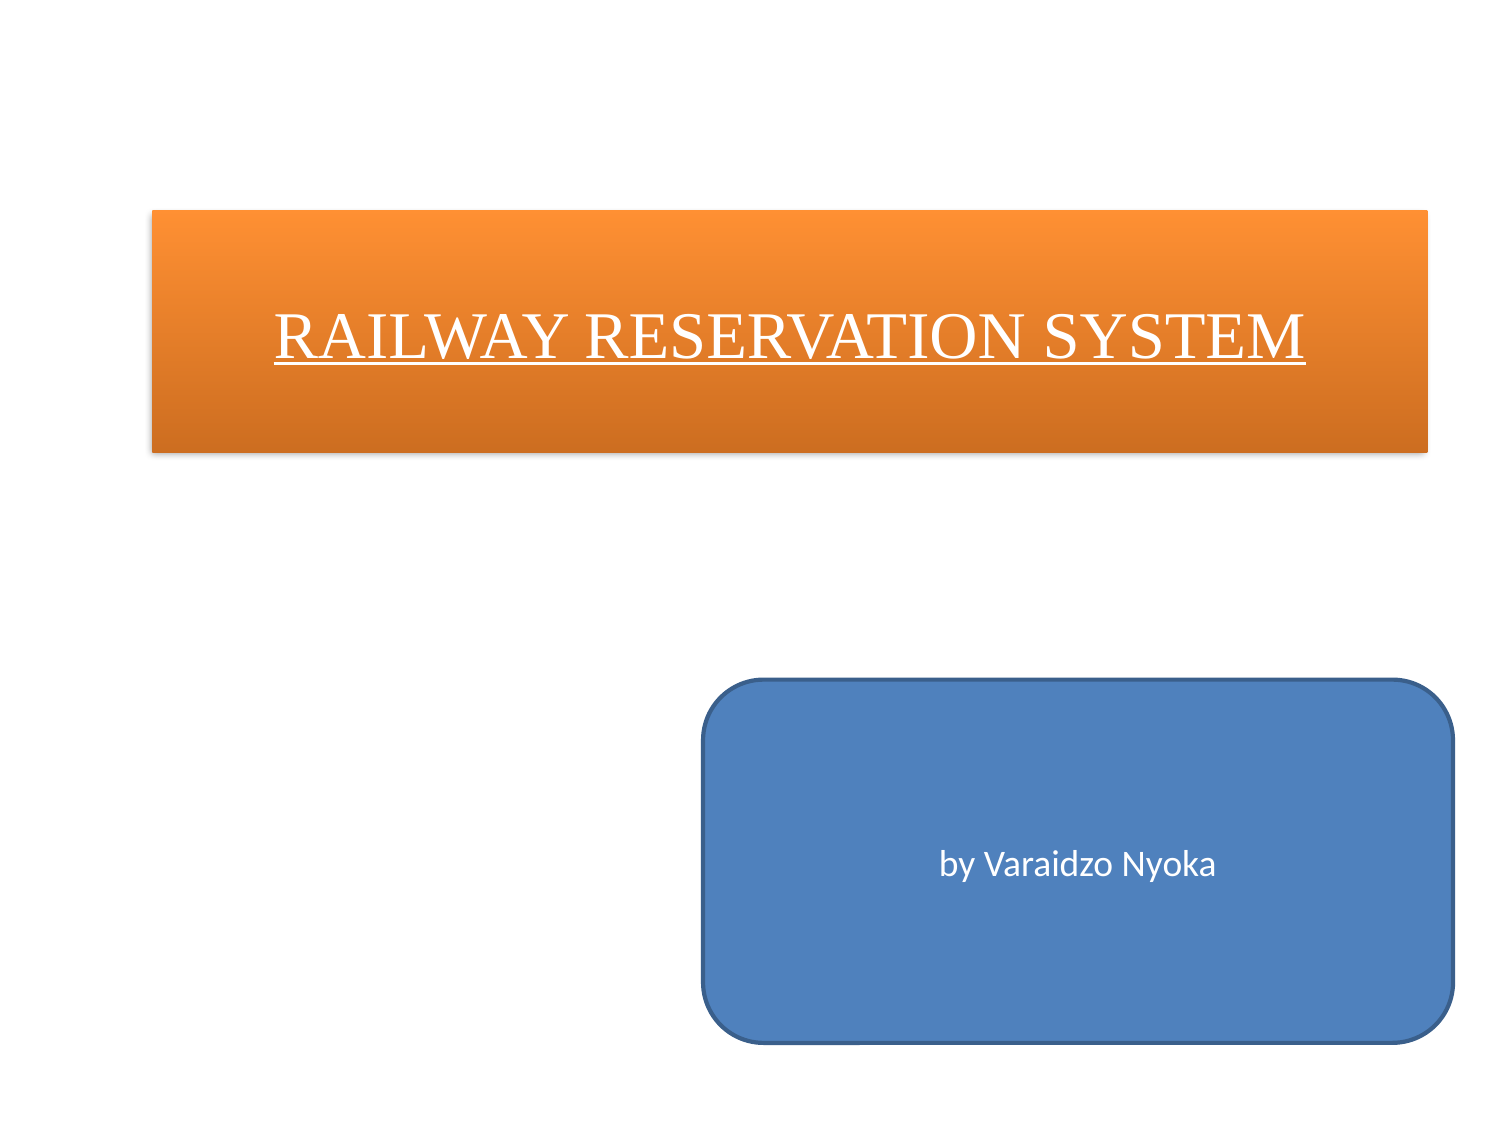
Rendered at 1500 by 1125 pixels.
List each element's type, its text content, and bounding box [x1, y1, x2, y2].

title RAILWAY RESERVATION SYSTEM [152, 210, 1428, 453]
subtitle [225, 637, 1430, 925]
text_box by Varaidzo Nyoka [700, 677, 1456, 1046]
